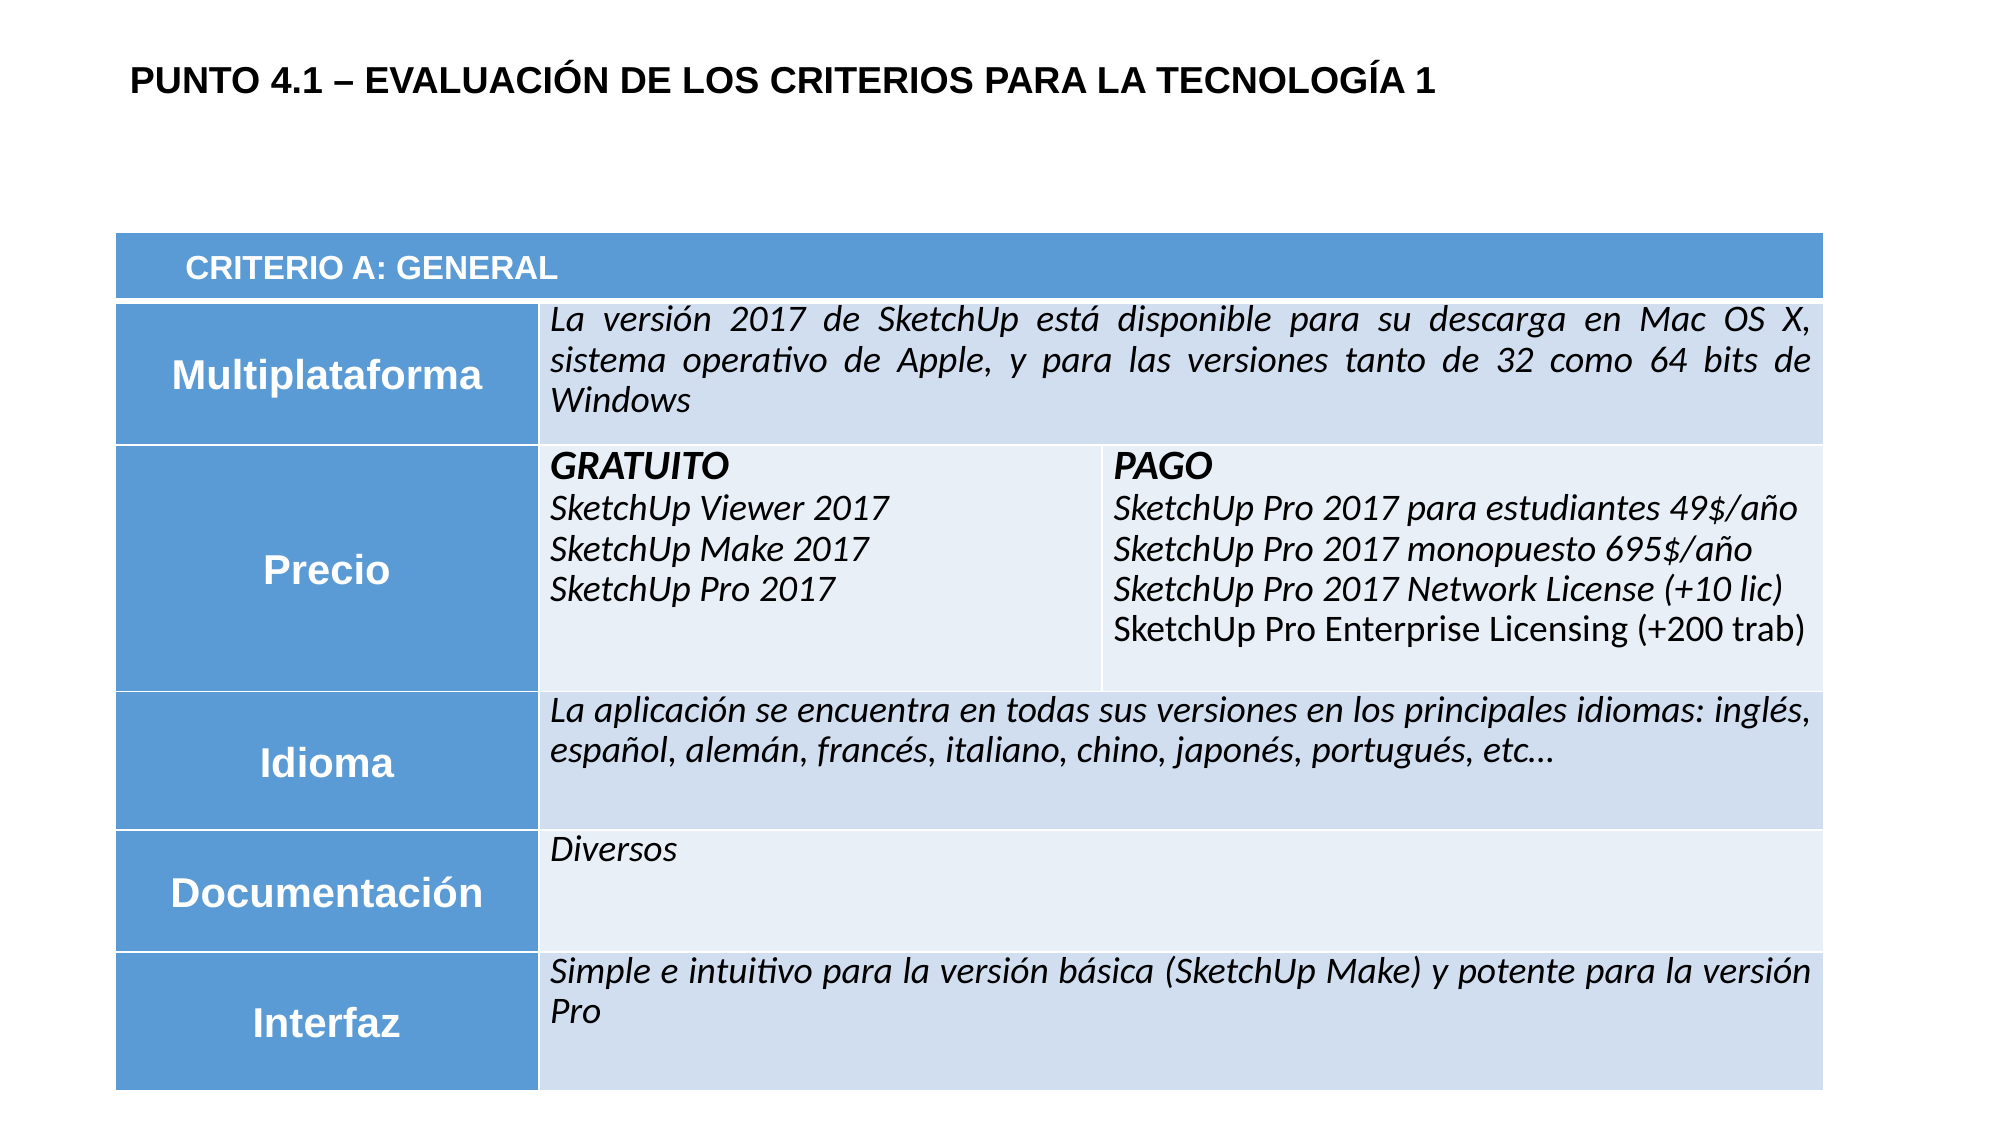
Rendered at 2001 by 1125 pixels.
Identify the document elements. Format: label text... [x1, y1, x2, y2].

table_cell La versión 2017 de SketchUp está disponible para su descarga en Mac OS X, sistema operativo de Apple, y para las versiones tanto de 32 como 64 bits de Windows [540, 304, 1823, 444]
table_cell Precio [116, 446, 538, 691]
table_cell Idioma [116, 692, 538, 829]
table_cell Multiplataforma [116, 304, 538, 444]
table_cell Interfaz [116, 953, 538, 1090]
table_cell La aplicación se encuentra en todas sus versiones en los principales idiomas: inglés, español, alemán, francés, italiano, chino, japonés, portugués, etc… [540, 692, 1823, 829]
table_cell PAGO SketchUp Pro 2017 para estudiantes 49$/año SketchUp Pro 2017 monopuesto 695$/año SketchUp Pro 2017 Network License (+10 lic) SketchUp Pro Enterprise Licensing (+200 trab) [1103, 446, 1823, 691]
table_cell Simple e intuitivo para la versión básica (SketchUp Make) y potente para la versión Pro [540, 953, 1823, 1090]
table_cell GRATUITO SketchUp Viewer 2017 SketchUp Make 2017 SketchUp Pro 2017 [540, 446, 1101, 691]
table_cell Diversos [540, 831, 1823, 951]
table_header CRITERIO A: GENERAL [116, 233, 1823, 298]
table_cell Documentación [116, 831, 538, 951]
text_box PUNTO 4.1 – EVALUACIÓN DE LOS CRITERIOS PARA LA TECNOLOGÍA 1 [114, 48, 1685, 109]
